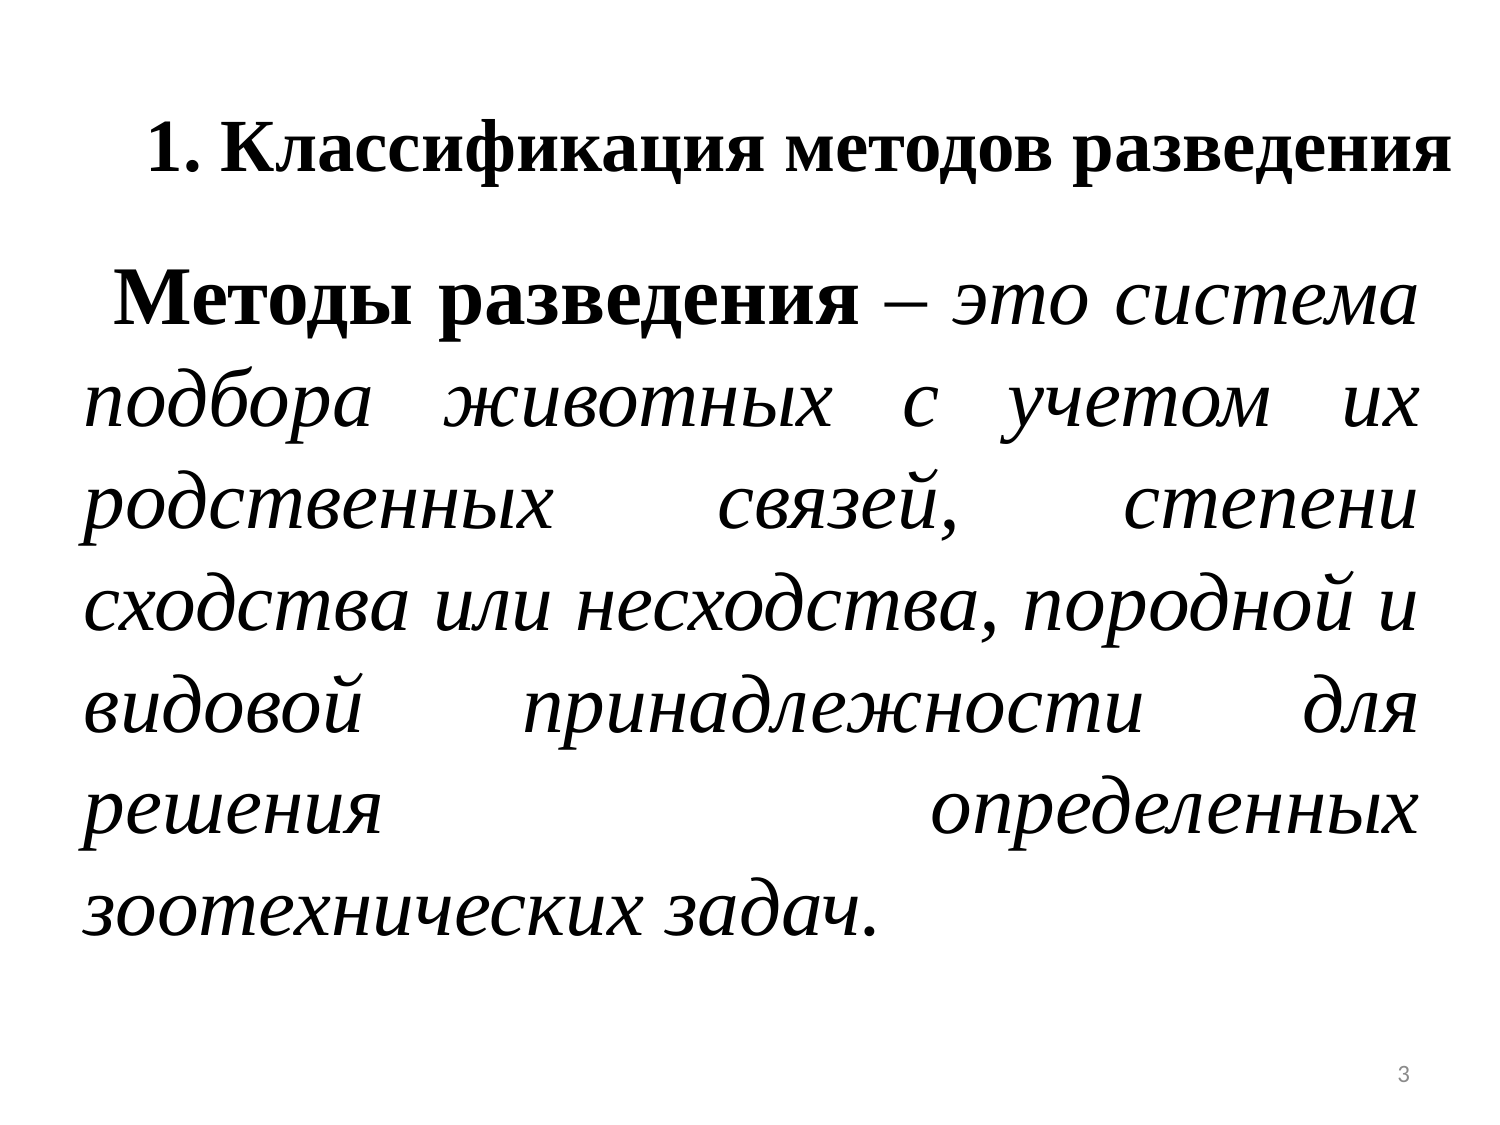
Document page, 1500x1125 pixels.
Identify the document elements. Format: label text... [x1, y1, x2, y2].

text_box 1. Классификация методов разведения [53, 66, 1471, 194]
text_box Методы разведения – это система подбора животных с учетом их родственных связей, степени сходства или несходства, породной и видовой принадлежности для решения определенных зоотехнических задач. [64, 231, 1436, 960]
slide_number 3 [1074, 1042, 1425, 1103]
